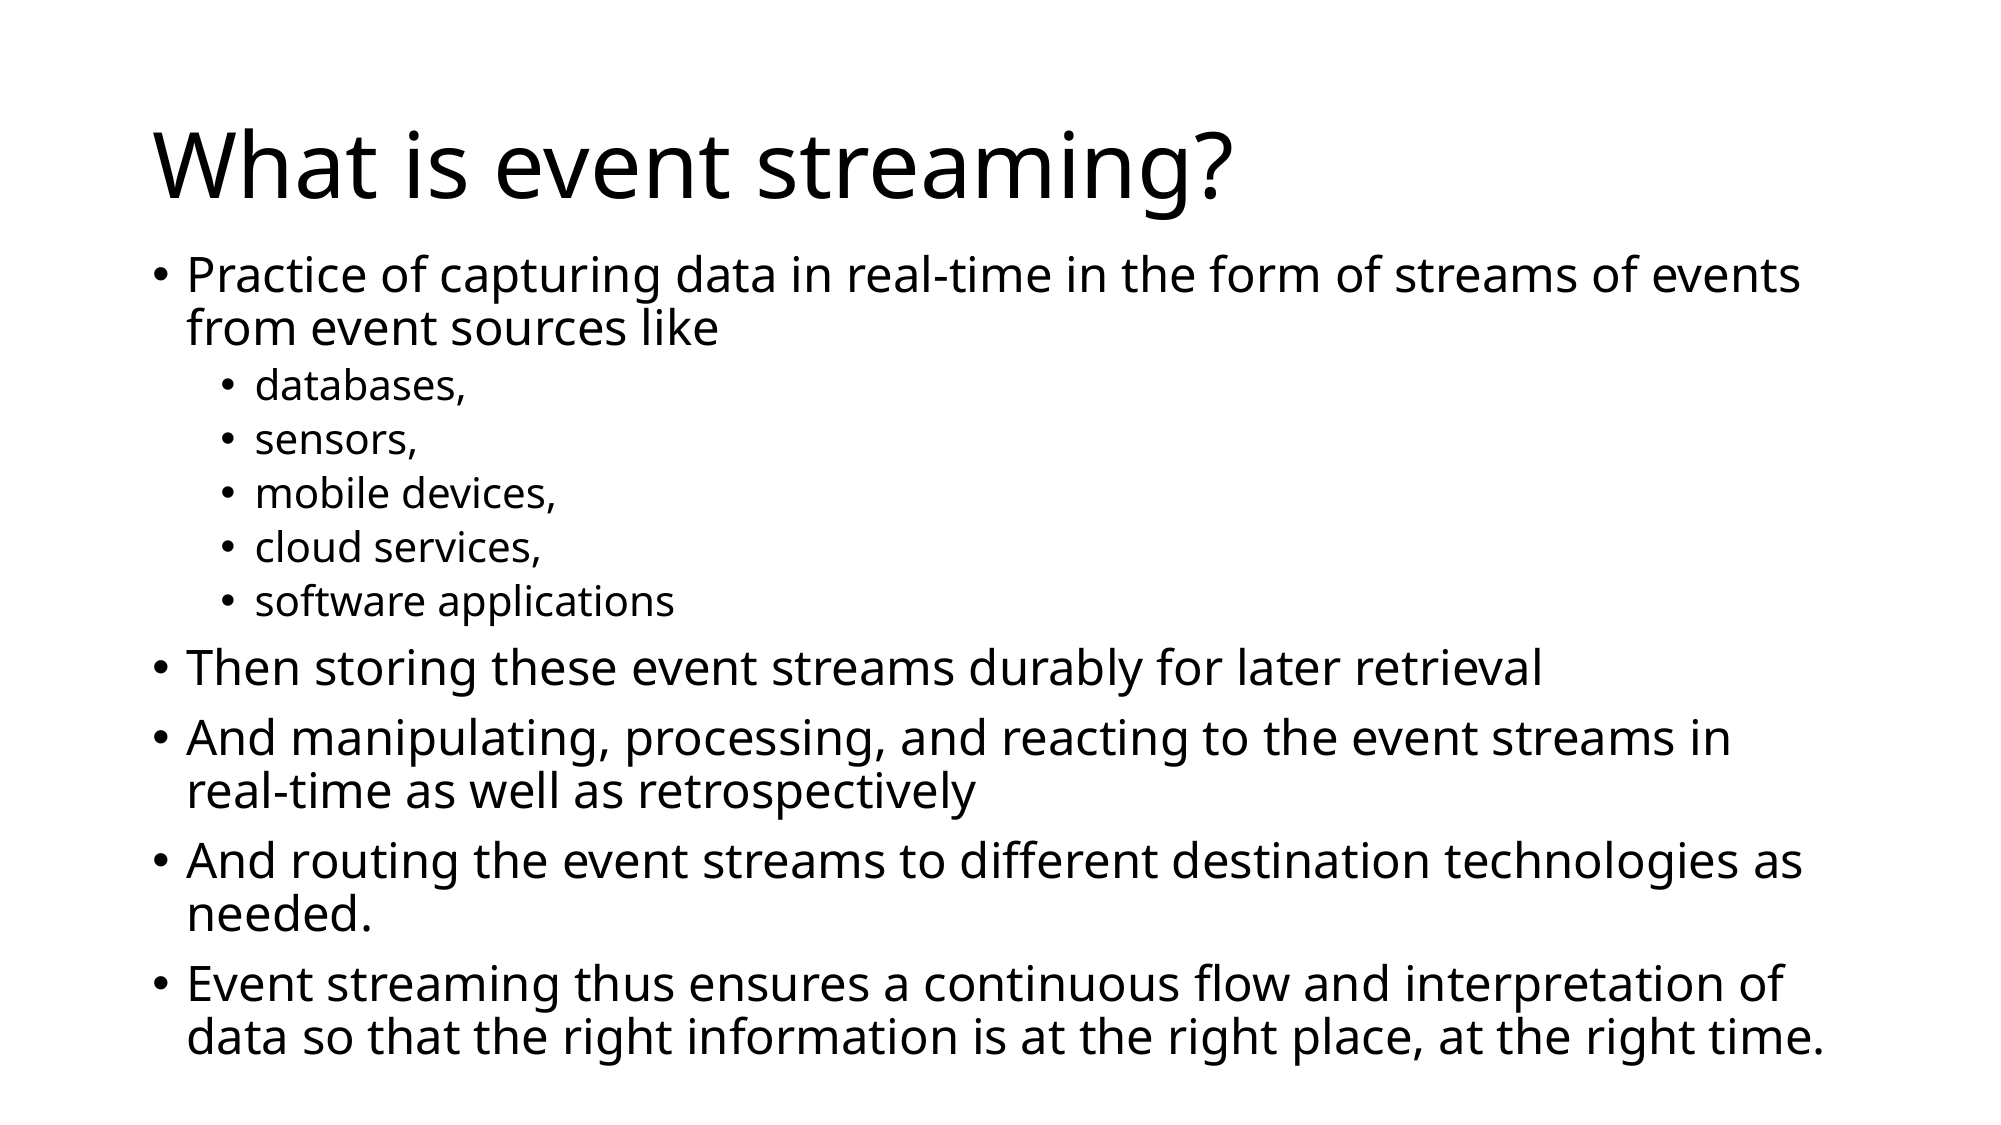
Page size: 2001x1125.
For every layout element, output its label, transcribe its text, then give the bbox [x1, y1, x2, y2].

list Practice of capturing data in real-time in the form of streams of events from event sources like databases, sensors, mobile devices, cloud services, software applications Then storing these event streams durably for later retrieval And manipulating, processing, and reacting to the event streams in real-time as well as retrospectively And routing the event streams to different destination technologies as needed. Event streaming thus ensures a continuous flow and interpretation of data so that the right information is at the right place, at the right time. [137, 242, 1863, 1086]
title What is event streaming? [137, 59, 1863, 242]
